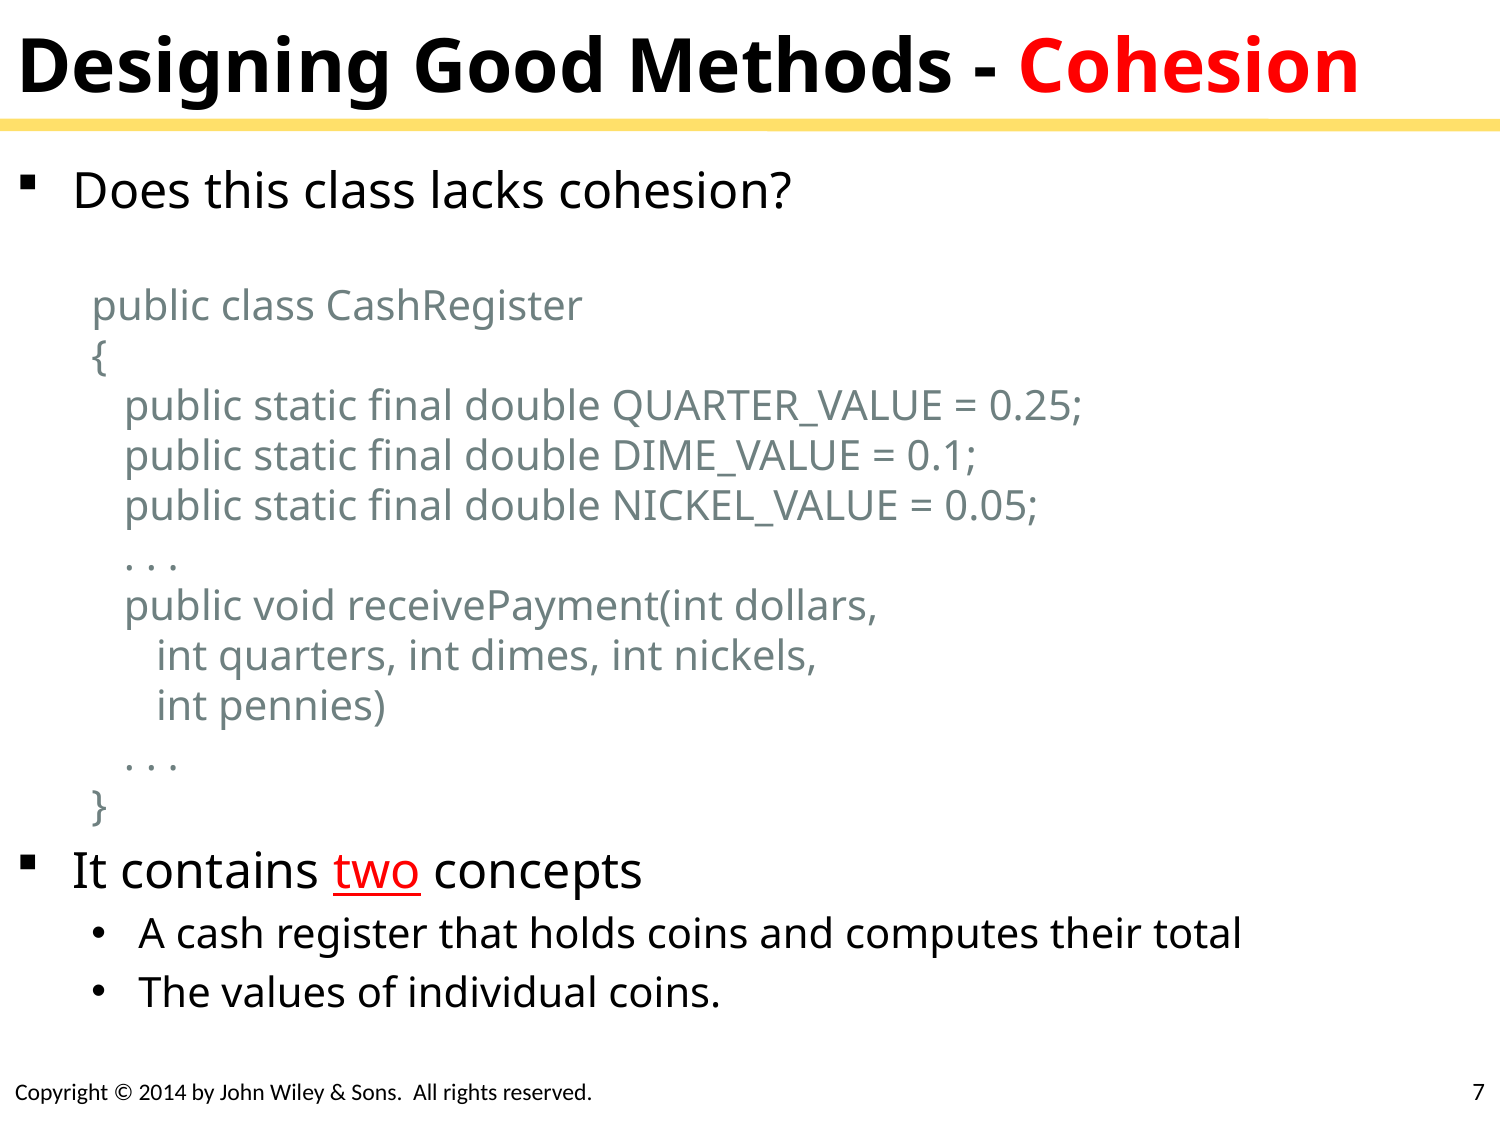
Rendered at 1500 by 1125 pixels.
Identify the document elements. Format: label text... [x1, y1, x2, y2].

title Designing Good Methods - Cohesion [1, 0, 1500, 125]
list Does this class lacks cohesion? public class CashRegister { public static final double QUARTER_VALUE = 0.25; public static final double DIME_VALUE = 0.1; public static final double NICKEL_VALUE = 0.05; . . . public void receivePayment(int dollars, int quarters, int dimes, int nickels, int pennies) . . . } It contains two concepts A cash register that holds coins and computes their total The values of individual coins. [1, 151, 1500, 1081]
